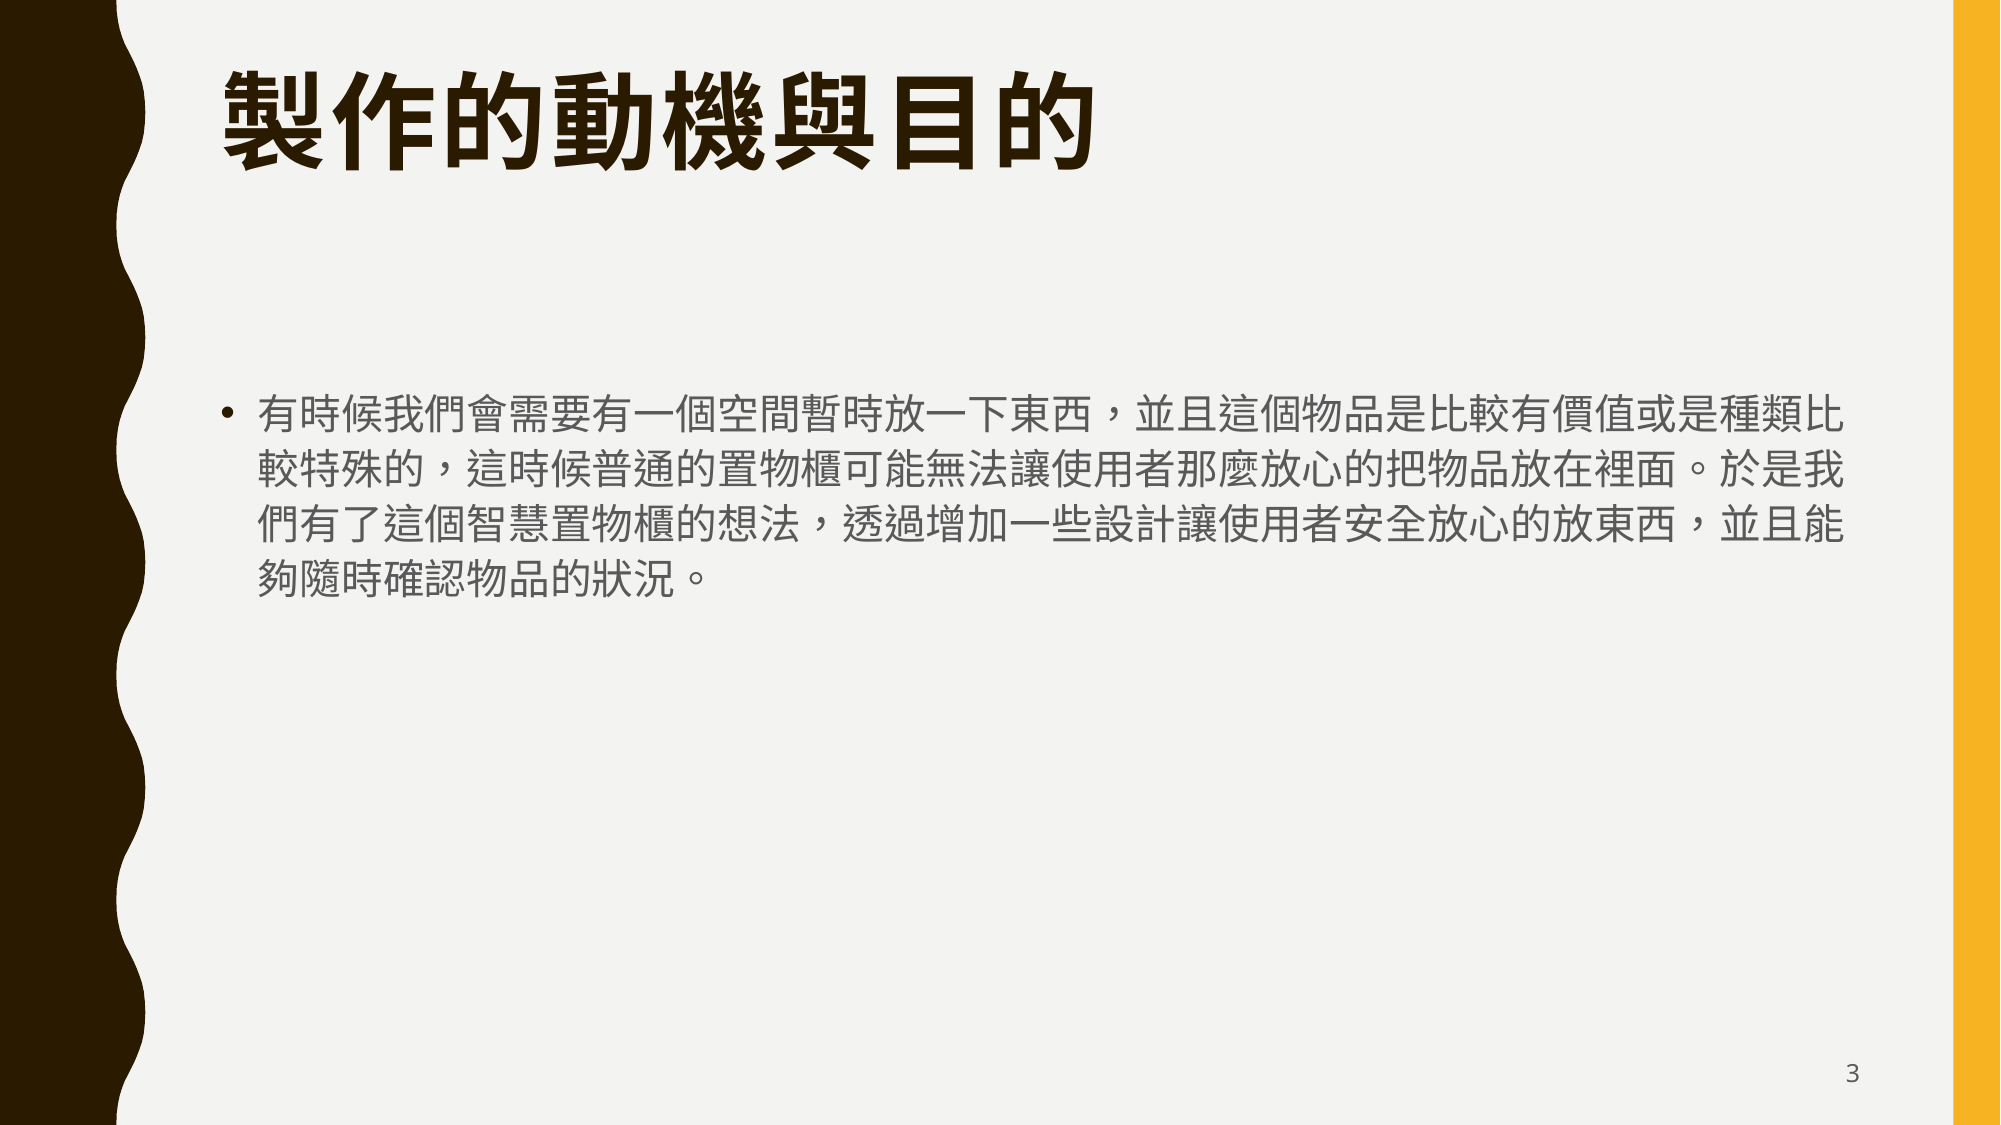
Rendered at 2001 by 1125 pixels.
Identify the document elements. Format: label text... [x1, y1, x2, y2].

title 製作的動機與目的 [205, 62, 1875, 308]
slide_number 3 [1412, 1045, 1875, 1103]
list 有時候我們會需要有一個空間暫時放一下東西，並且這個物品是比較有價值或是種類比較特殊的，這時候普通的置物櫃可能無法讓使用者那麼放心的把物品放在裡面。於是我們有了這個智慧置物櫃的想法，透過增加一些設計讓使用者安全放心的放東西，並且能夠隨時確認物品的狀況。 [205, 375, 1875, 965]
